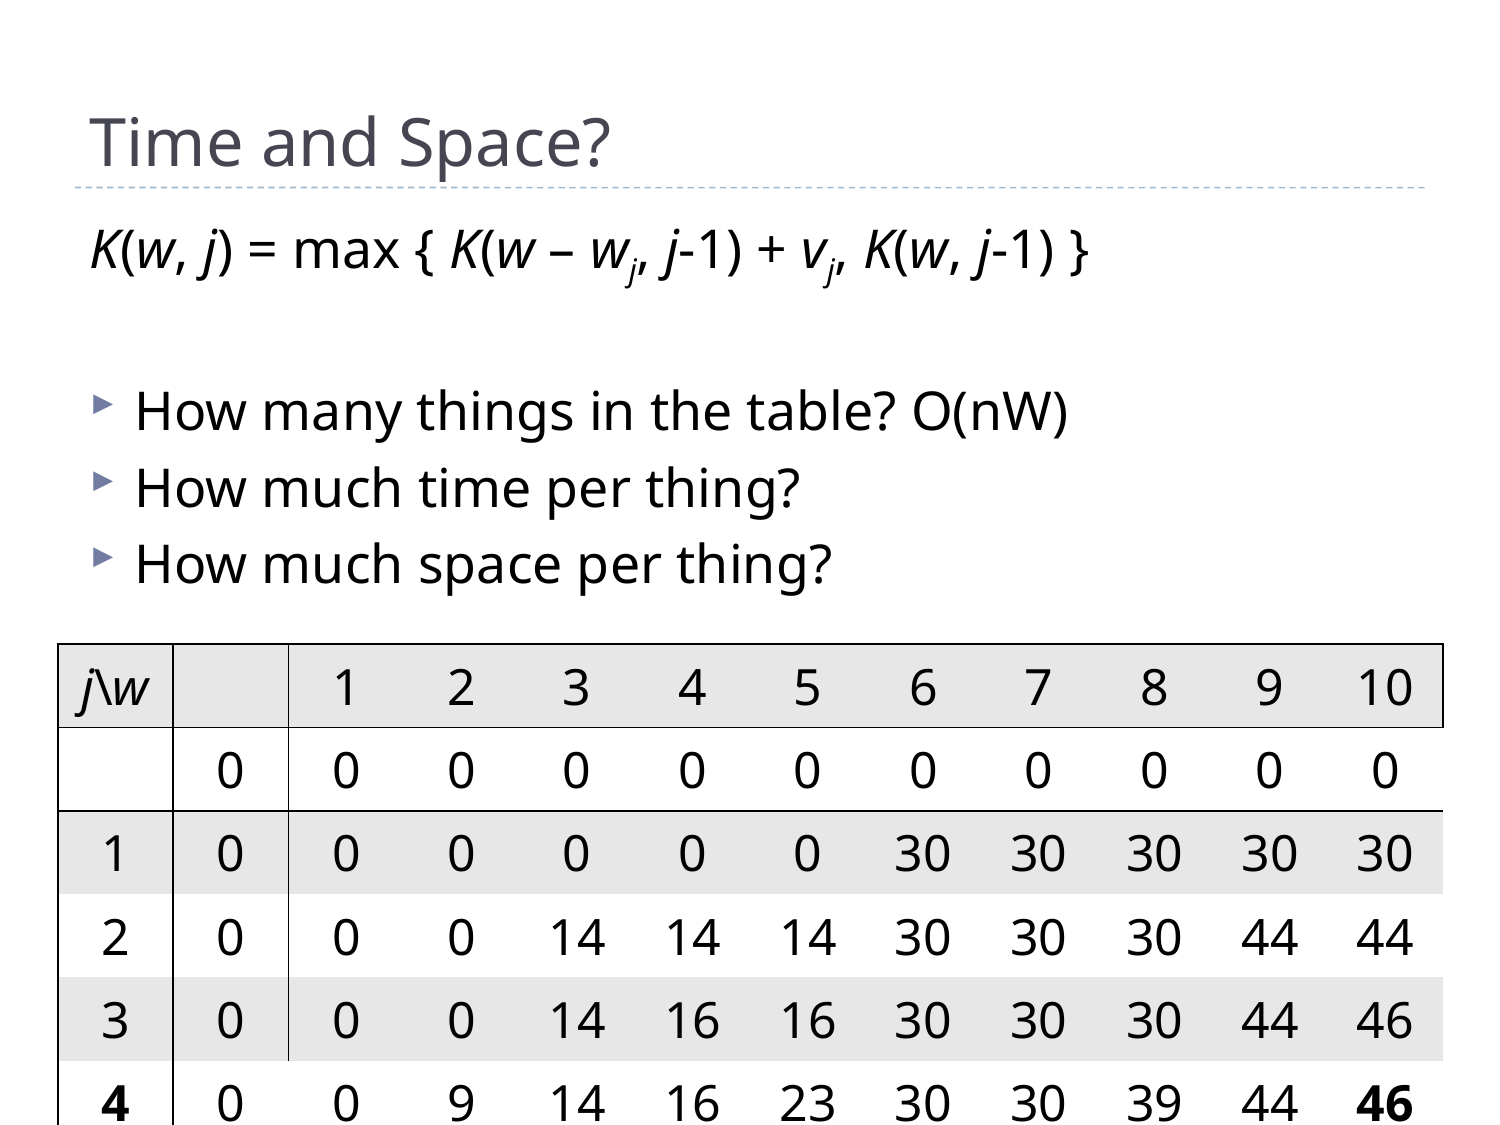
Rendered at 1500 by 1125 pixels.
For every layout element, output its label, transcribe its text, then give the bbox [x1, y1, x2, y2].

table_cell 0 [404, 977, 519, 1061]
table_cell 44 [1212, 894, 1328, 977]
table_cell 44 [1212, 1061, 1328, 1125]
table_cell 0 [174, 728, 288, 810]
table_header 9 [1212, 645, 1328, 727]
table_header 1 [289, 645, 404, 727]
table_header 6 [866, 645, 981, 727]
table_cell 16 [635, 977, 750, 1061]
table_cell 14 [519, 977, 635, 1061]
table_cell 0 [1097, 728, 1212, 810]
table_cell 14 [519, 1061, 635, 1125]
table_cell 0 [174, 1061, 289, 1125]
table_header 8 [1097, 645, 1212, 727]
table_cell 0 [1212, 728, 1328, 810]
table_cell 14 [635, 894, 750, 977]
table_cell 0 [404, 728, 519, 810]
table_cell 4 [59, 1061, 172, 1125]
table_header 5 [750, 645, 866, 727]
table_cell 30 [1097, 894, 1212, 977]
table_cell 0 [289, 728, 404, 810]
table_cell 0 [404, 812, 519, 894]
table_cell [59, 728, 172, 810]
title Time and Space? [75, 24, 1425, 188]
table_header 7 [981, 645, 1097, 727]
table_cell 0 [866, 728, 981, 810]
table_cell 44 [1212, 977, 1328, 1061]
table_header j\w [59, 645, 172, 727]
list K(w, j) = max { K(w – wj, j-1) + vj, K(w, j-1) } How many things in the table? O(nW) How much time per thing? How much space per thing? [75, 207, 1342, 606]
table_cell 0 [519, 728, 635, 810]
table_header 2 [404, 645, 519, 727]
table_cell 30 [1097, 812, 1212, 894]
table_header 10 [1328, 645, 1442, 727]
table_cell 3 [59, 977, 172, 1061]
table_cell 0 [174, 894, 288, 977]
table_cell 30 [981, 977, 1097, 1061]
table_cell 46 [1328, 1061, 1443, 1125]
table_cell 0 [404, 894, 519, 977]
table_cell 30 [866, 894, 981, 977]
table_cell 14 [519, 894, 635, 977]
table_cell 39 [1097, 1061, 1212, 1125]
table_cell 30 [981, 894, 1097, 977]
table_cell 0 [289, 812, 404, 894]
table_cell 0 [1328, 728, 1443, 810]
table_cell 0 [174, 812, 288, 894]
table_cell 9 [404, 1061, 519, 1125]
table_cell 30 [866, 977, 981, 1061]
table_cell 0 [174, 977, 288, 1061]
table_cell 30 [866, 812, 981, 894]
table_cell 30 [866, 1061, 981, 1125]
table_cell 30 [981, 1061, 1097, 1125]
table_cell 0 [289, 1061, 404, 1125]
table_cell 16 [635, 1061, 750, 1125]
table_cell 0 [981, 728, 1097, 810]
table_cell 23 [750, 1061, 866, 1125]
table_cell 30 [1212, 812, 1328, 894]
table_cell 1 [59, 812, 172, 894]
table_cell 0 [635, 812, 750, 894]
table_cell 16 [750, 977, 866, 1061]
table_cell 0 [750, 812, 866, 894]
table_header 3 [519, 645, 635, 727]
table_cell 0 [289, 977, 404, 1061]
table_cell 30 [1328, 812, 1443, 894]
table_cell 0 [519, 812, 635, 894]
table_cell 30 [981, 812, 1097, 894]
table_cell 0 [635, 728, 750, 810]
table_cell 0 [289, 894, 404, 977]
table_cell 14 [750, 894, 866, 977]
table_cell 46 [1328, 977, 1443, 1061]
table_cell 30 [1097, 977, 1212, 1061]
table_header [174, 645, 288, 727]
table_cell 0 [750, 728, 866, 810]
table_header 4 [635, 645, 750, 727]
table_cell 44 [1328, 894, 1443, 977]
table_cell 2 [59, 894, 172, 977]
